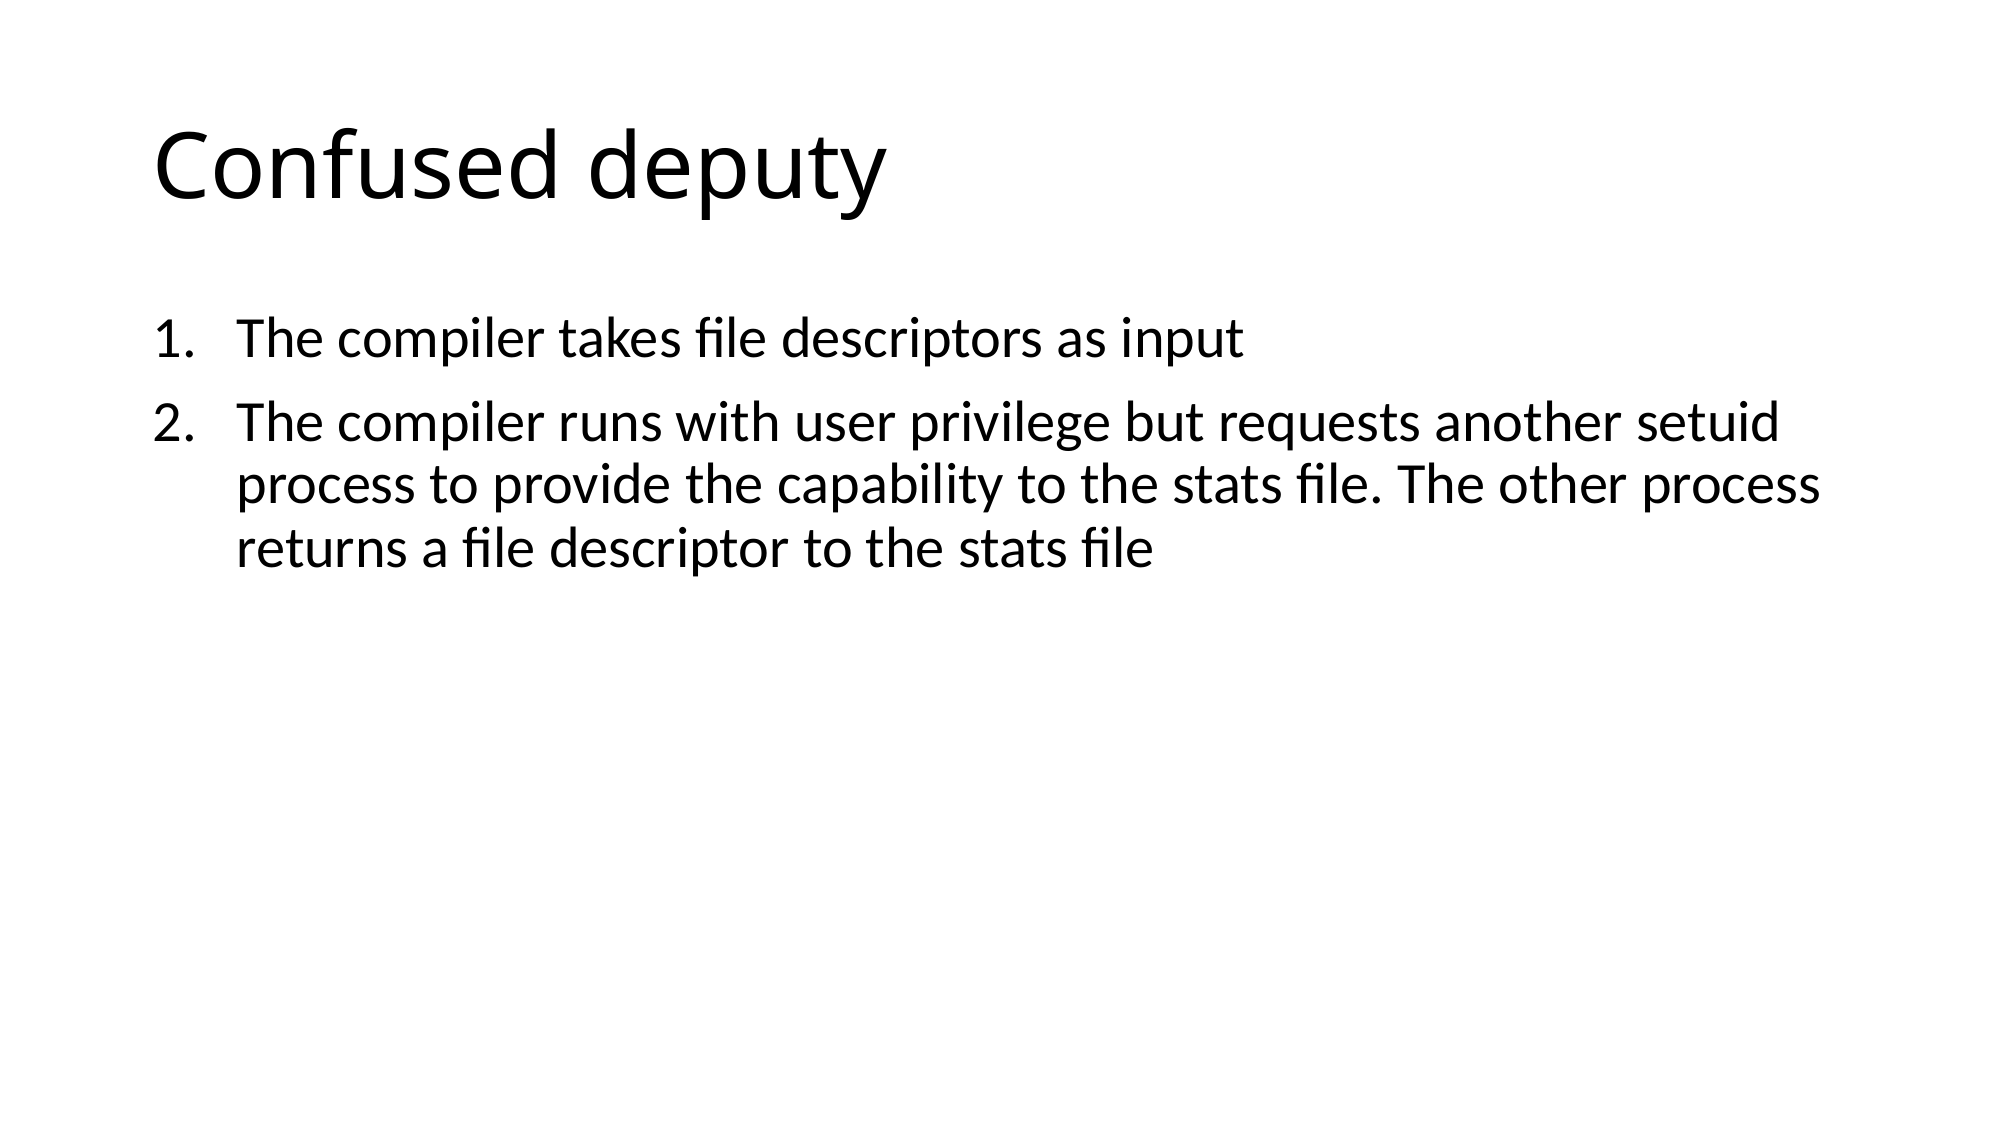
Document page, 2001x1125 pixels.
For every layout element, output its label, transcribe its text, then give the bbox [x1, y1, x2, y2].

list The compiler takes file descriptors as input The compiler runs with user privilege but requests another setuid process to provide the capability to the stats file. The other process returns a file descriptor to the stats file [137, 299, 1863, 1014]
title Confused deputy [137, 59, 1863, 278]
